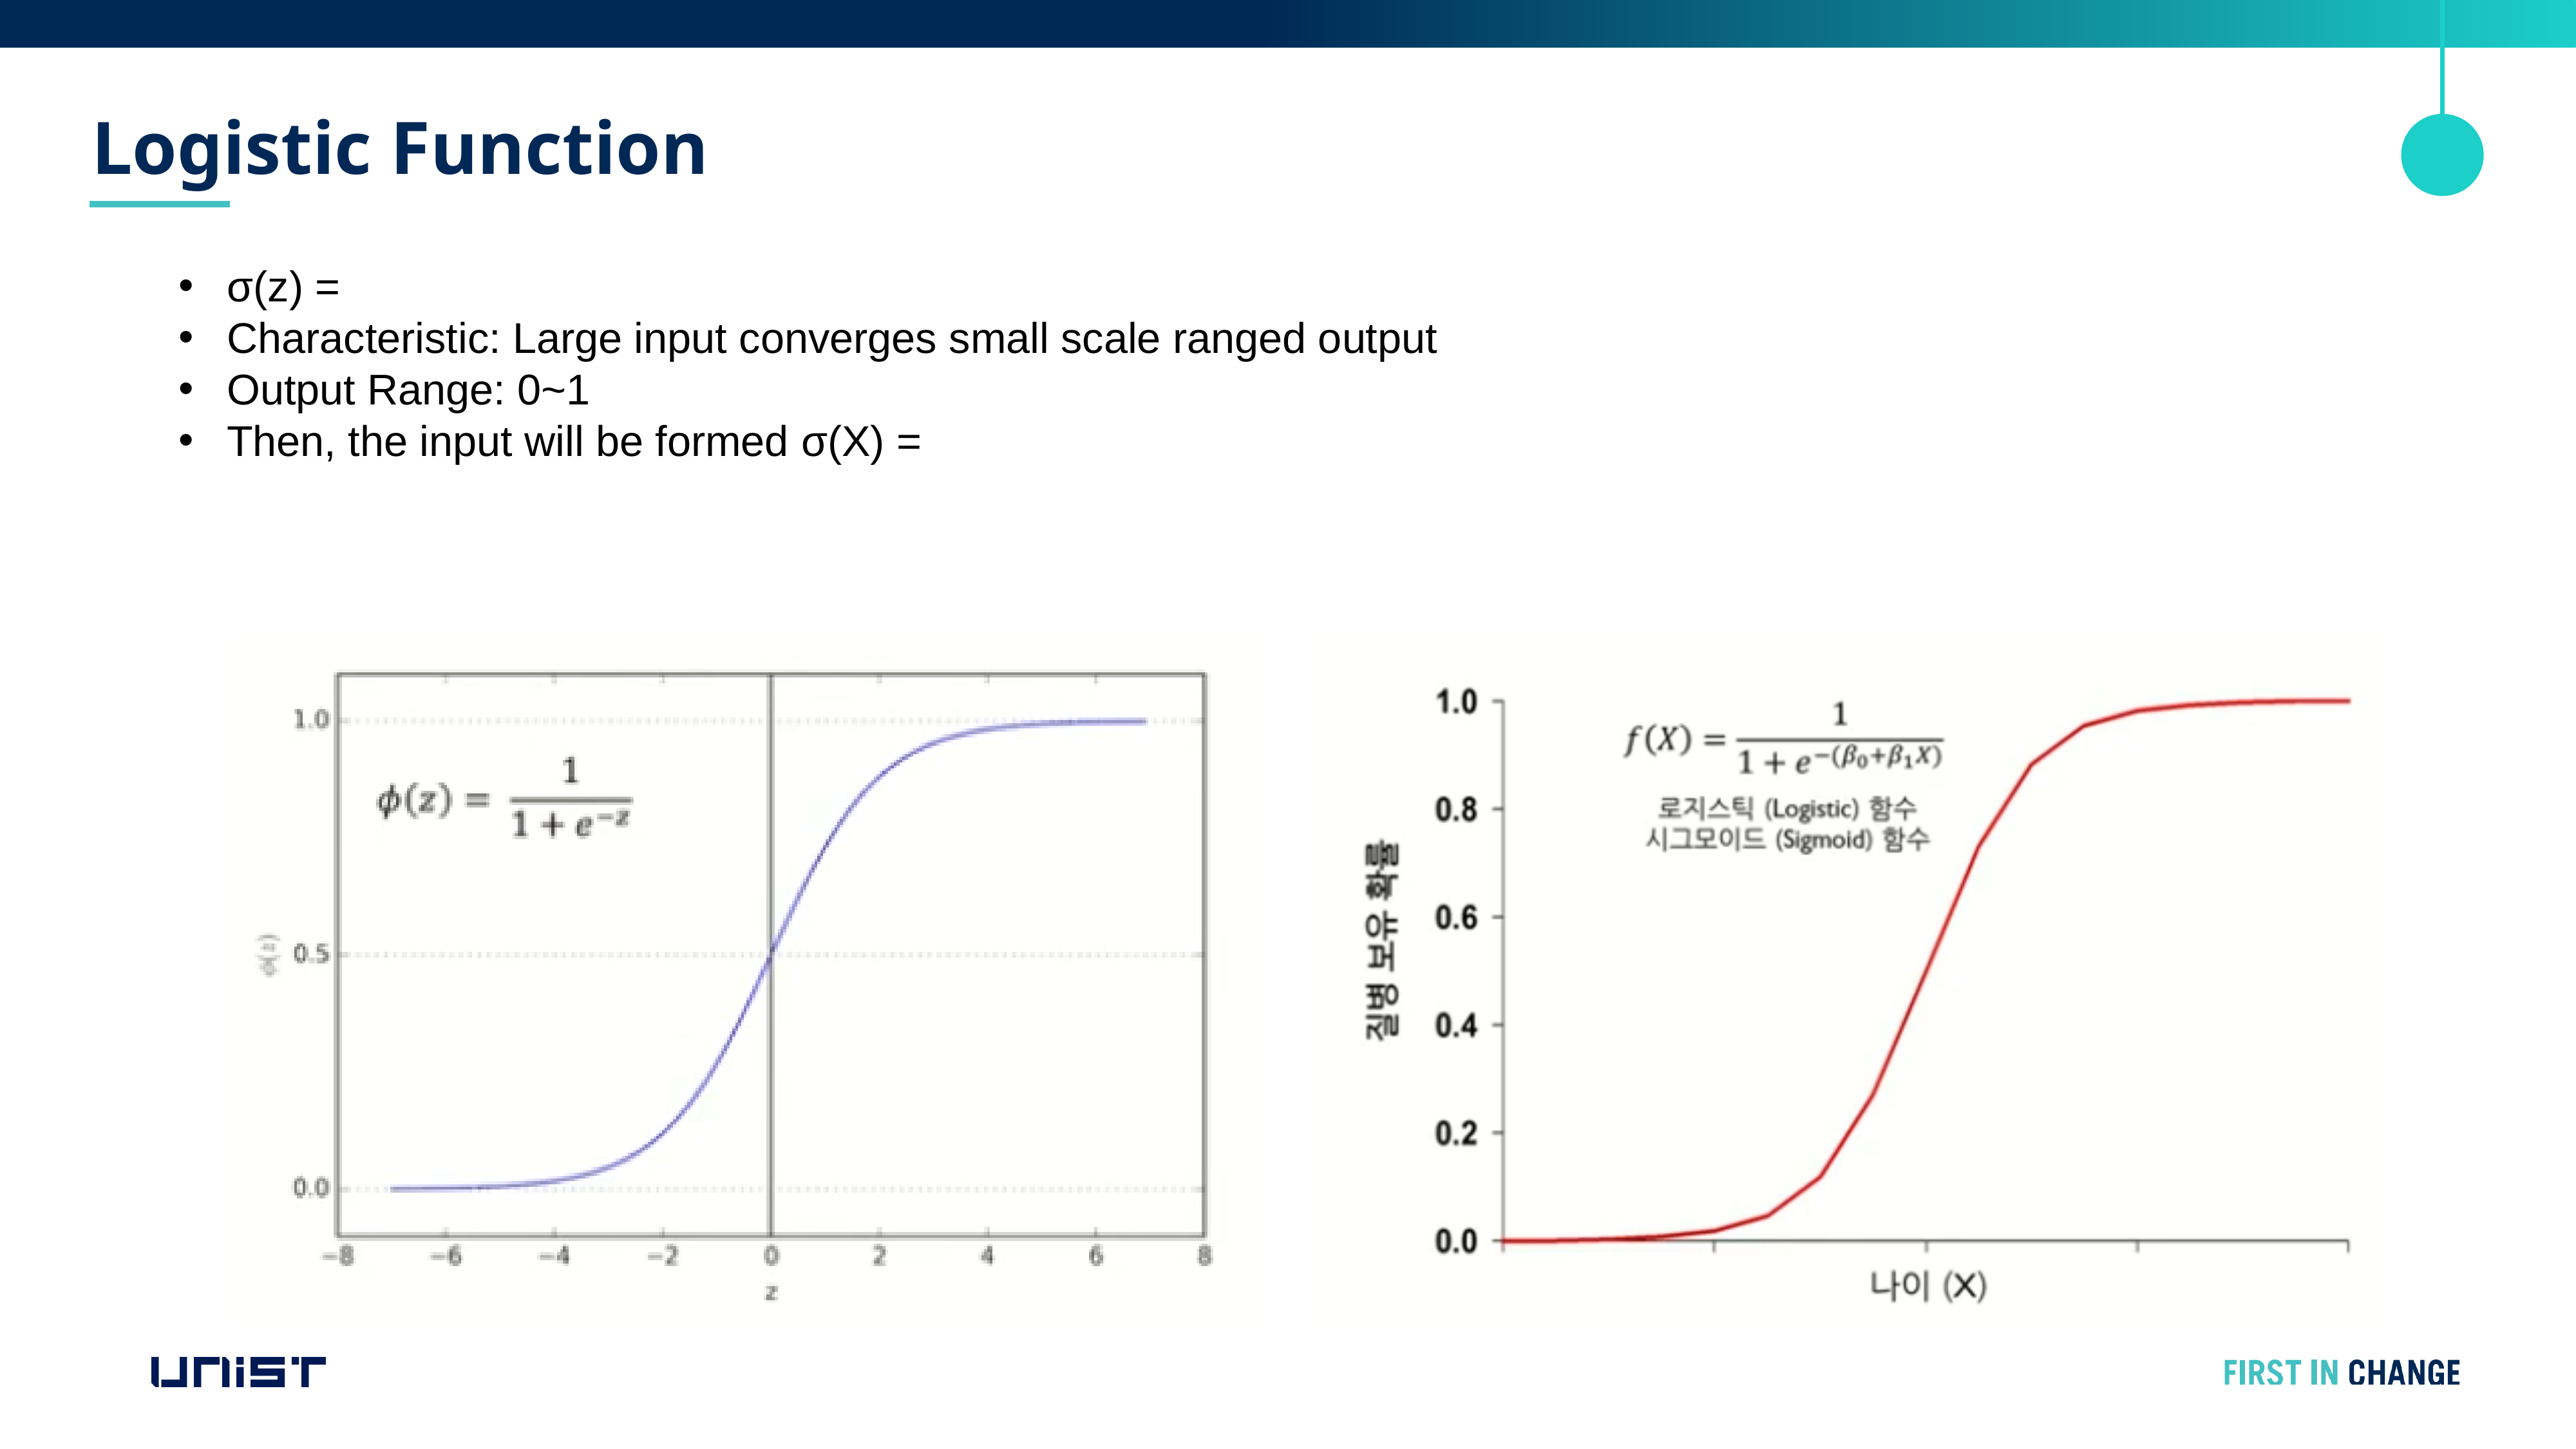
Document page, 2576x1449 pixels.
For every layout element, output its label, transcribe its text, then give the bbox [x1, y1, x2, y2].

picture [151, 1357, 326, 1387]
picture [1314, 636, 2386, 1325]
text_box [0, 0, 2576, 155]
text_box Logistic Function [82, 155, 770, 193]
picture [230, 636, 1261, 1325]
